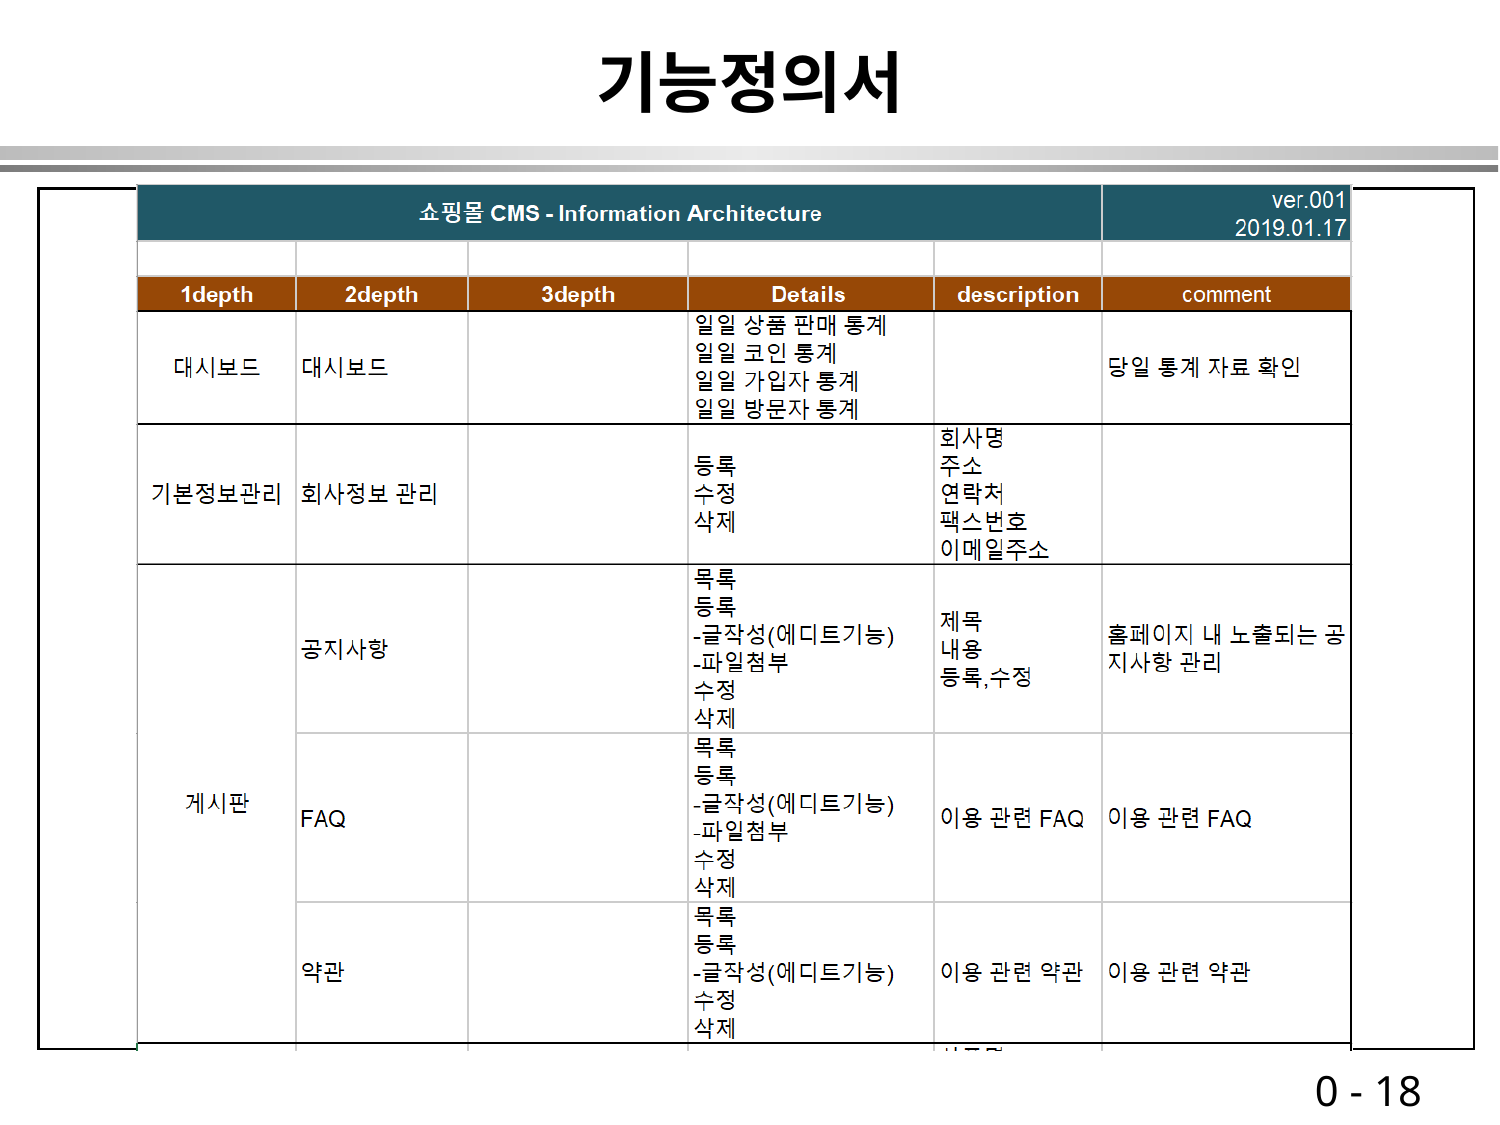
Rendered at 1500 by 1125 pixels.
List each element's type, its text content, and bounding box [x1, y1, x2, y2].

picture [136, 184, 1353, 1051]
title 기능정의서 [112, 24, 1388, 138]
